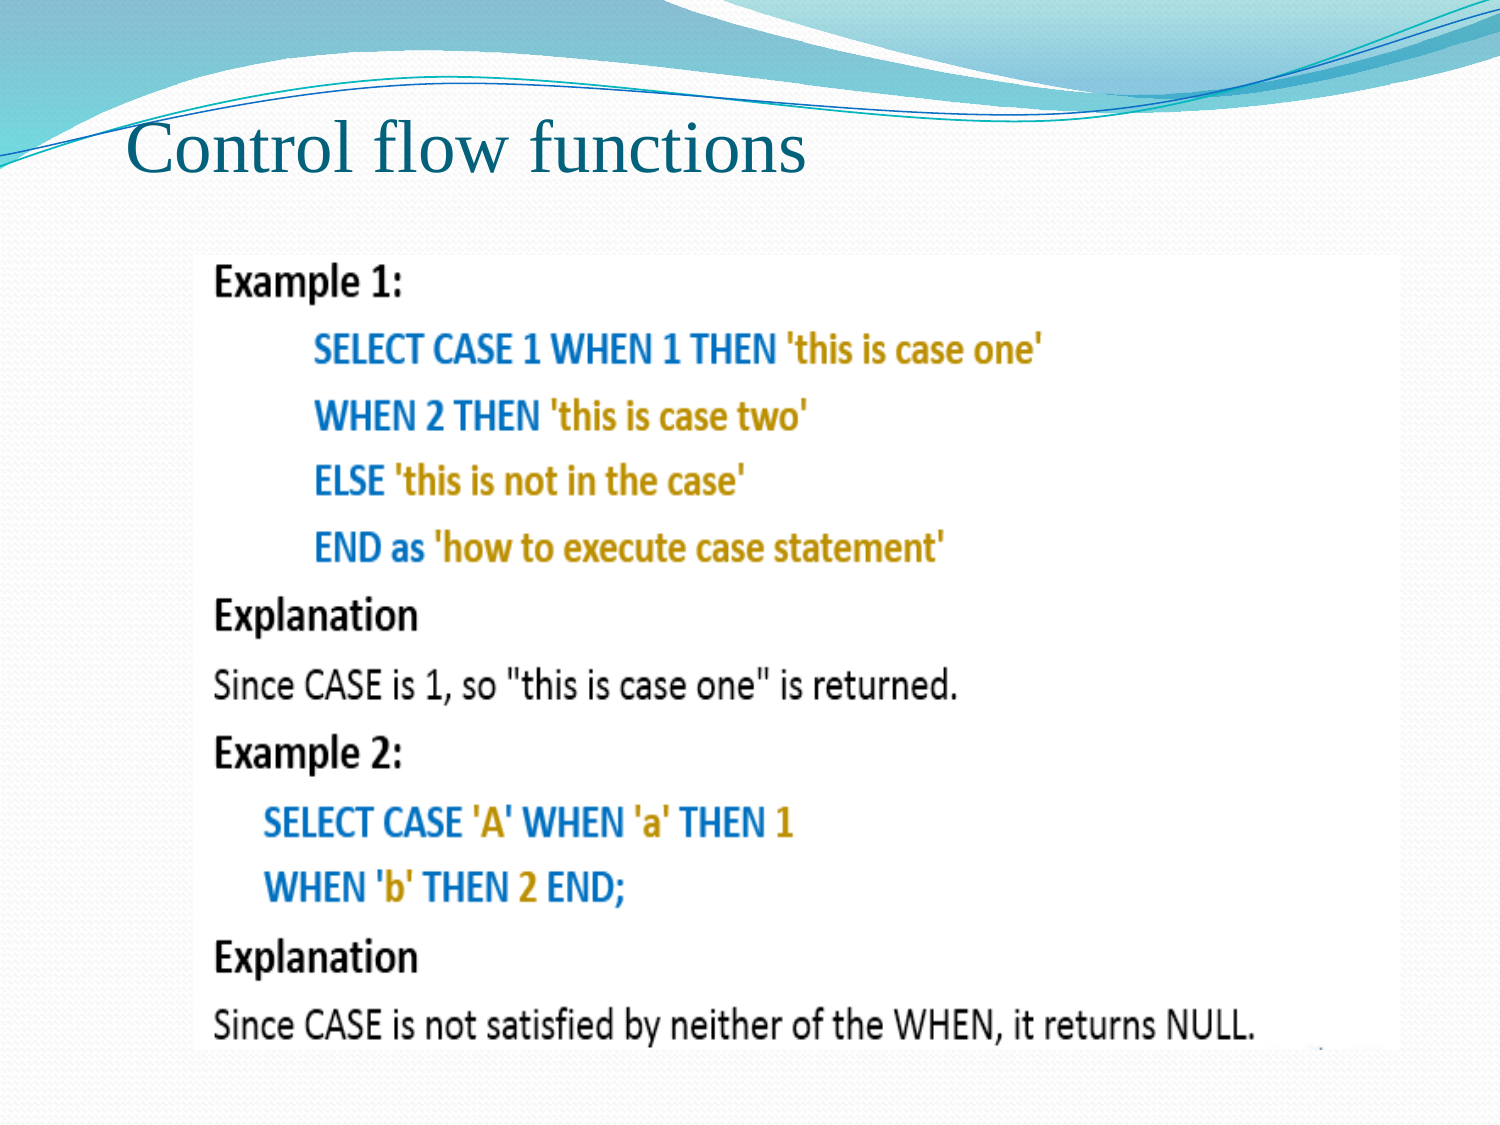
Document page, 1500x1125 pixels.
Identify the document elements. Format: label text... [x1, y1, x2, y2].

picture [193, 255, 1401, 1051]
title Control flow functions [125, 84, 1150, 188]
